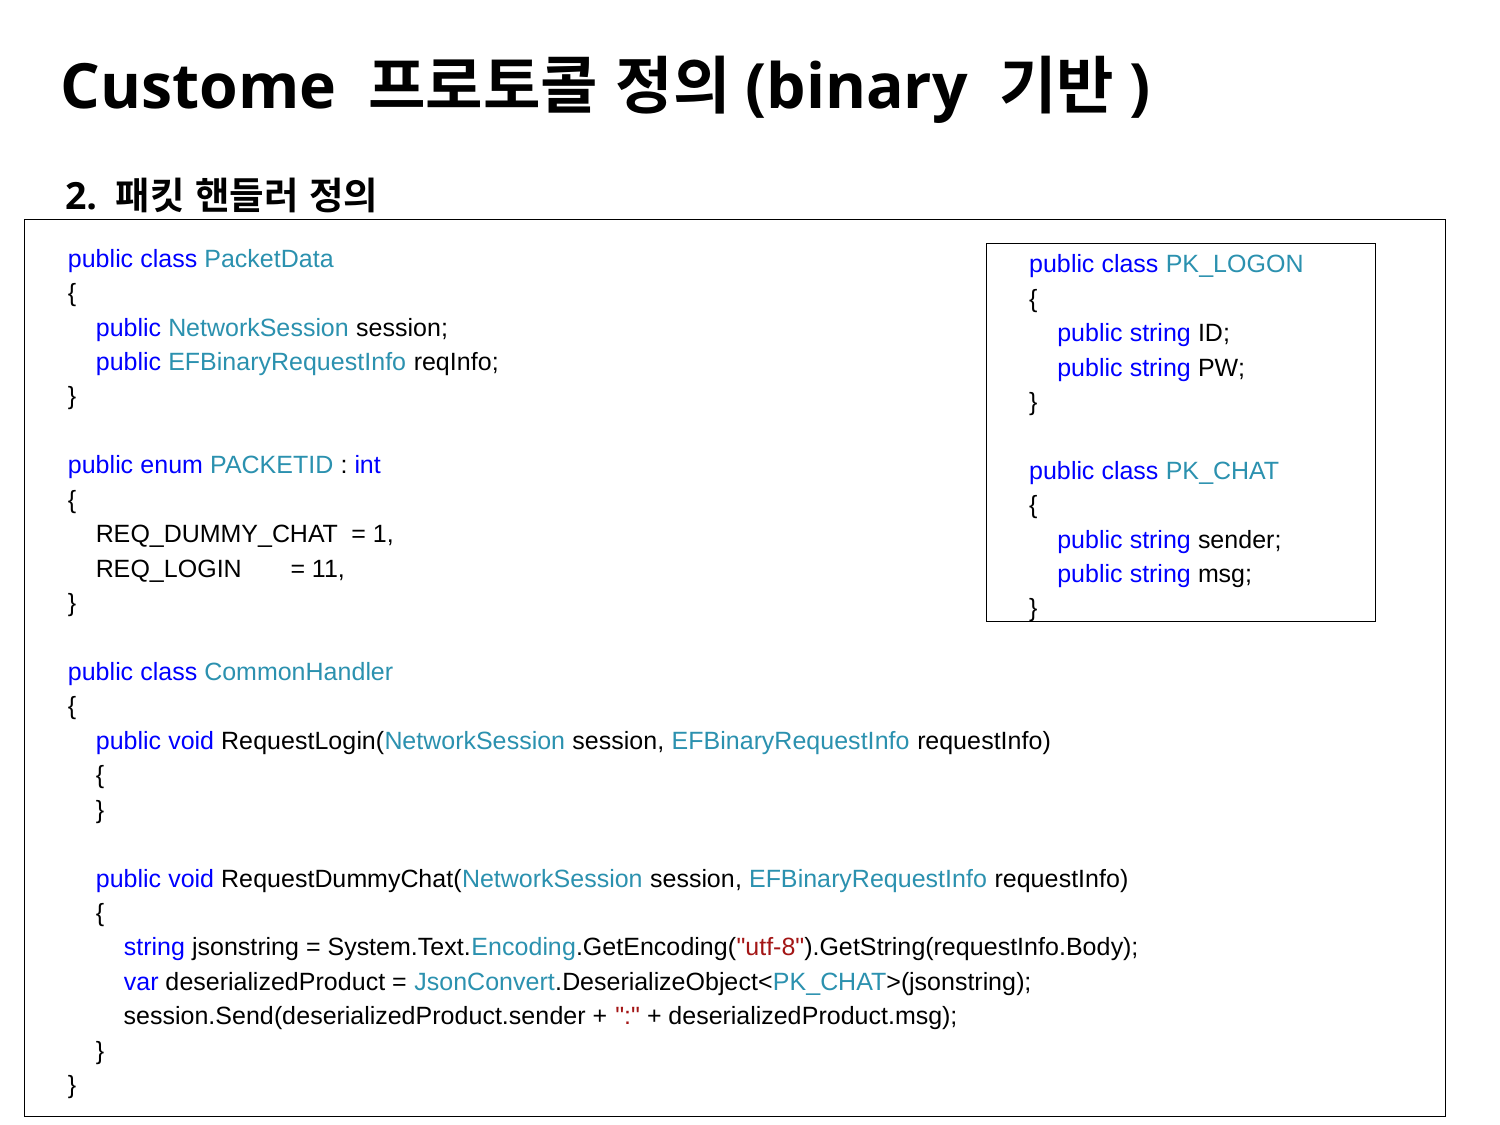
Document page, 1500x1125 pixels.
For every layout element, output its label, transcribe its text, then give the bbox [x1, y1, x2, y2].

text_box public class PK_LOGON { public string ID; public string PW; } public class PK_CHAT { public string sender; public string msg; } [986, 243, 1376, 622]
text_box 2. 패킷 핸들러 정의 [49, 149, 1446, 219]
text_box Custome 프로토콜 정의(binary 기반) [45, 30, 1352, 122]
text_box public class PacketData { public NetworkSession session; public EFBinaryRequestInfo reqInfo; } public enum PACKETID : int { REQ_DUMMY_CHAT = 1, REQ_LOGIN = 11, } public class CommonHandler { public void RequestLogin(NetworkSession session, EFBinaryRequestInfo requestInfo) { } public void RequestDummyChat(NetworkSession session, EFBinaryRequestInfo requestInfo) { string jsonstring = System.Text.Encoding.GetEncoding("utf-8").GetString(requestInfo.Body); var deserializedProduct = JsonConvert.DeserializeObject<PK_CHAT>(jsonstring); session.Send(deserializedProduct.sender + ":" + deserializedProduct.msg); } } [24, 219, 1446, 1117]
